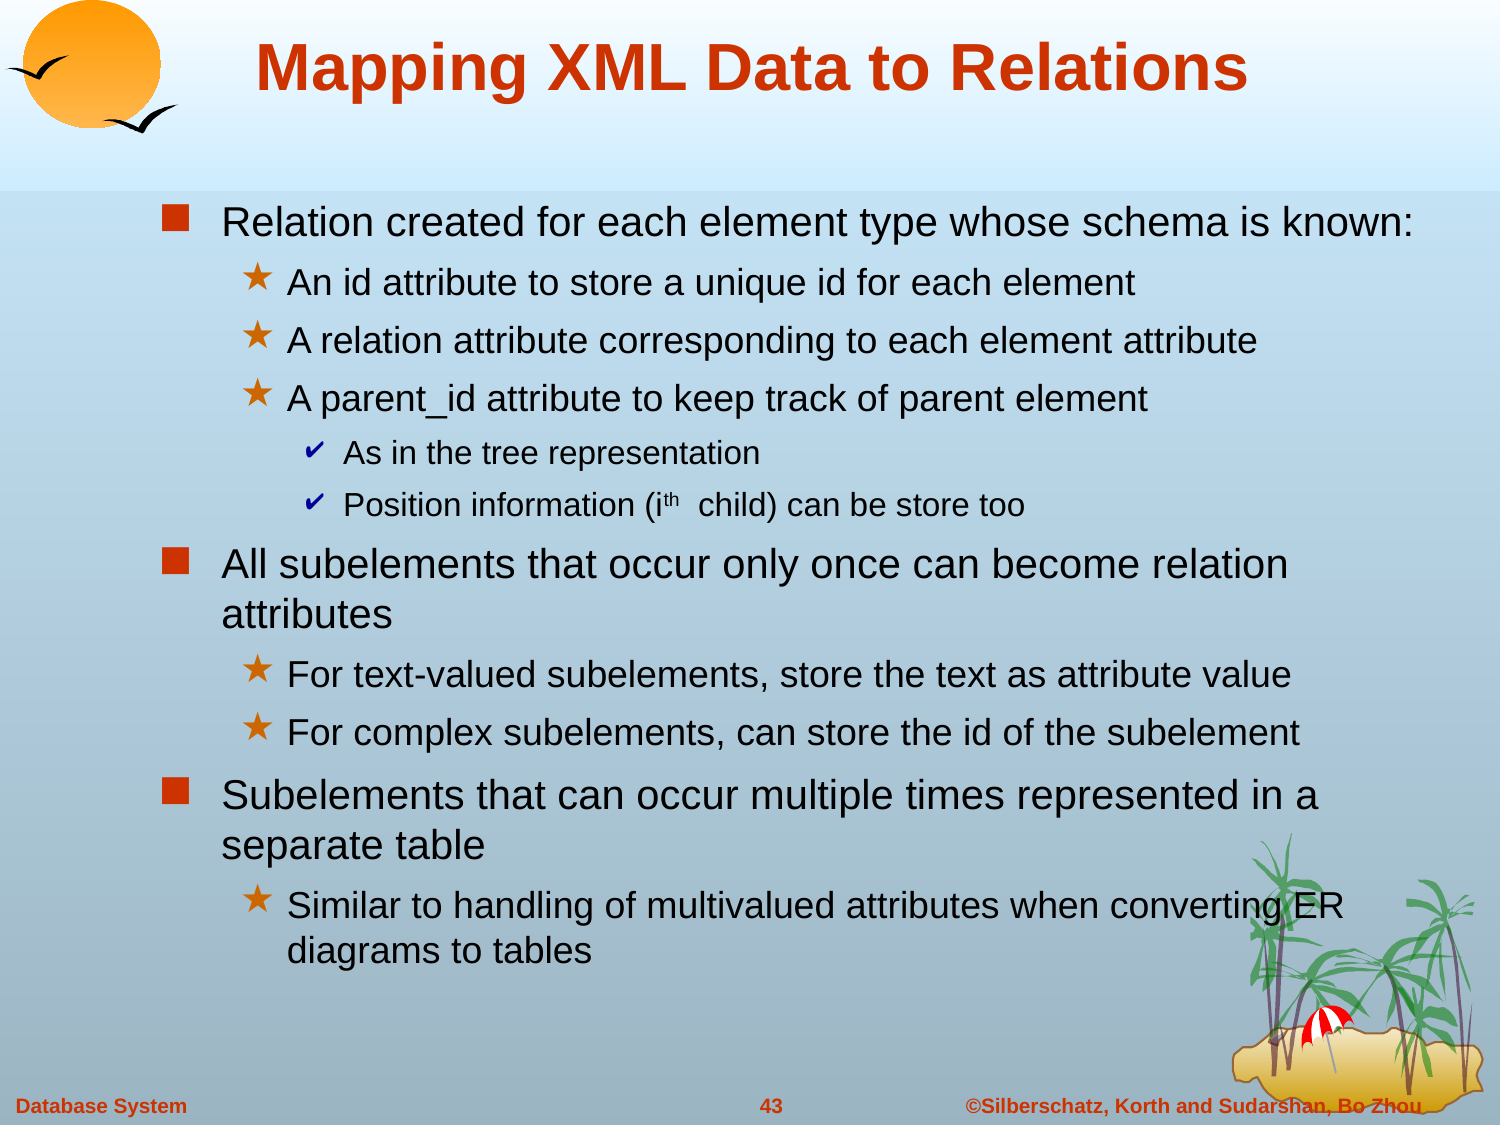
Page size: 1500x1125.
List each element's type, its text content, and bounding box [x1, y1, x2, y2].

list Relation created for each element type whose schema is known: An id attribute to store a unique id for each element A relation attribute corresponding to each element attribute A parent_id attribute to keep track of parent element As in the tree representation Position information (ith child) can be store too All subelements that occur only once can become relation attributes For text-valued subelements, store the text as attribute value For complex subelements, can store the id of the subelement Subelements that can occur multiple times represented in a separate table Similar to handling of multivalued attributes when converting ER diagrams to tables [150, 187, 1469, 1043]
title Mapping XML Data to Relations [90, 10, 1416, 112]
